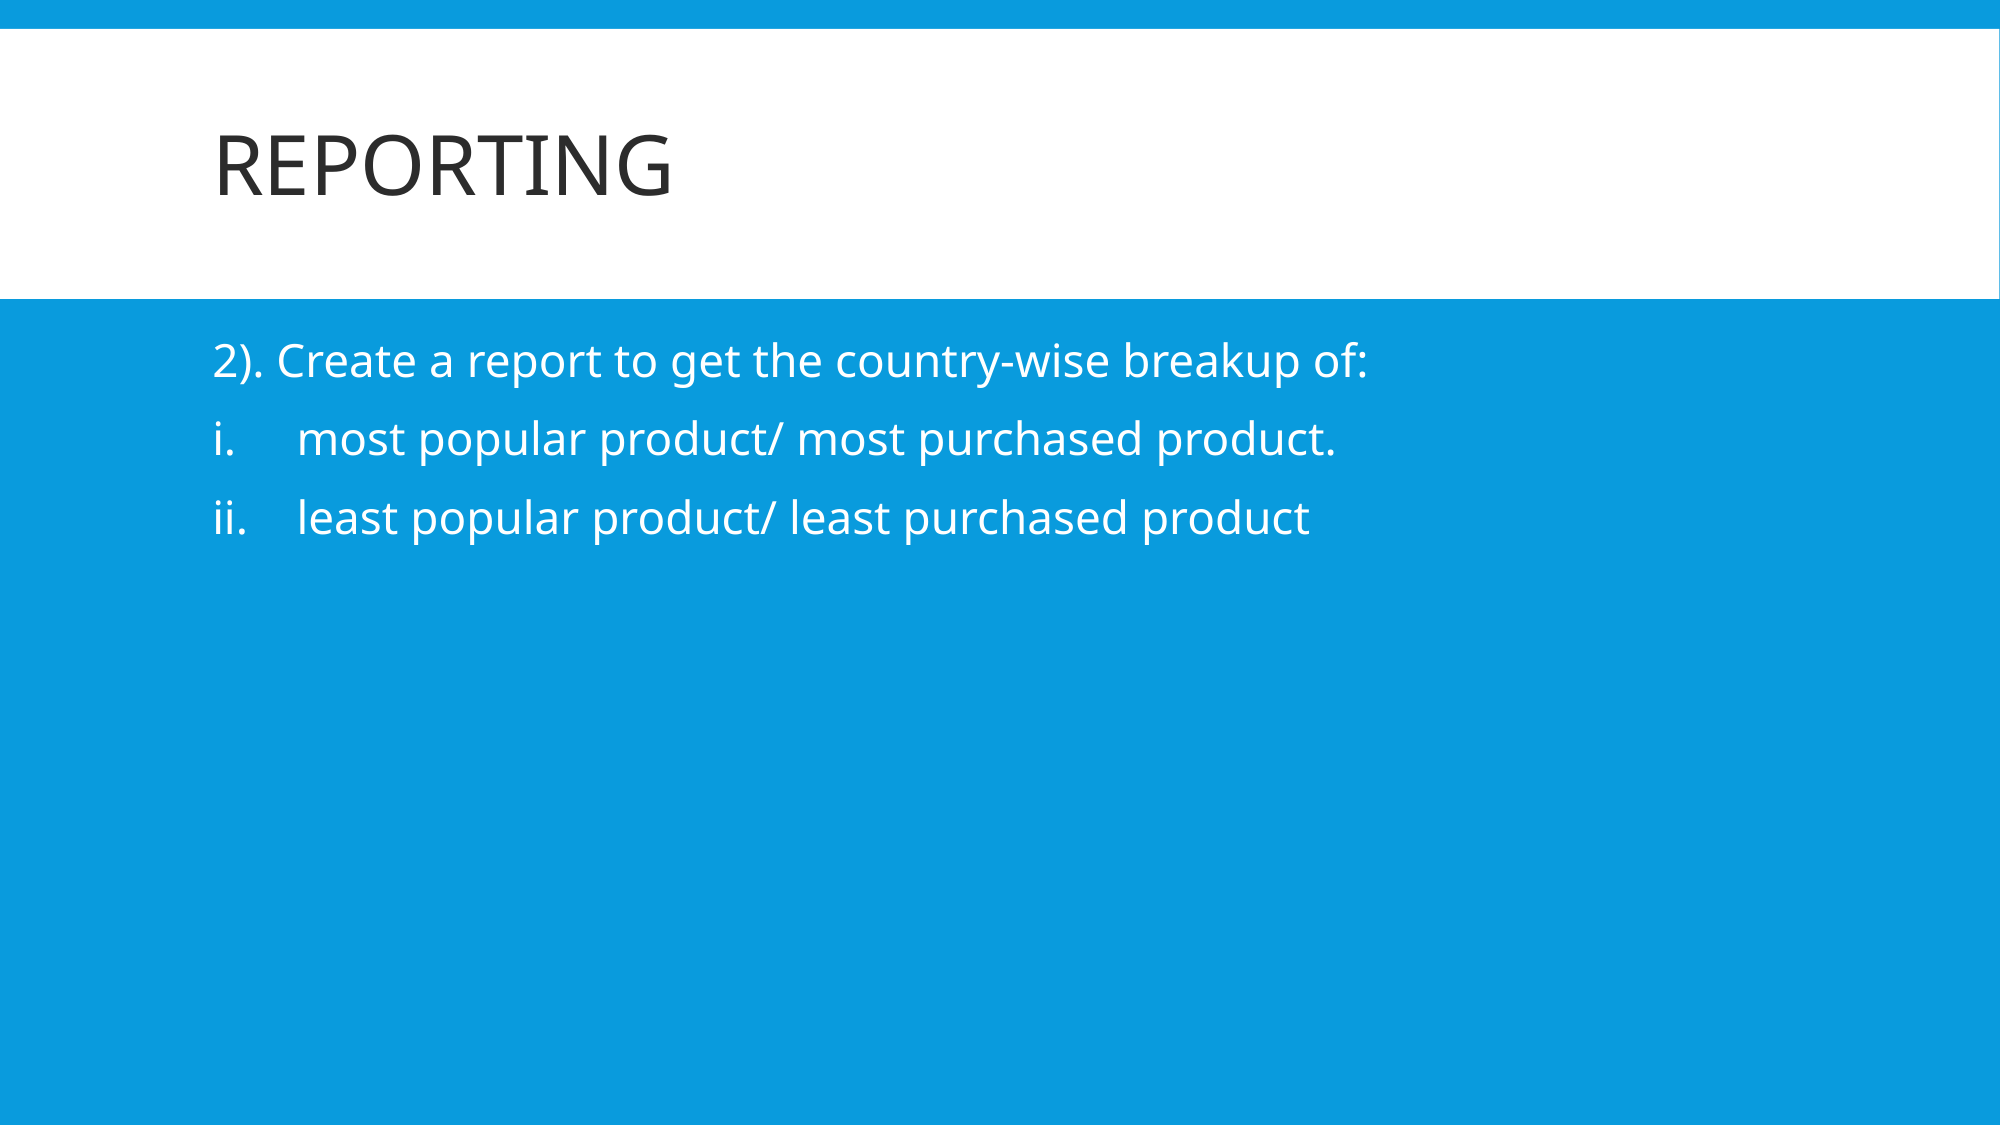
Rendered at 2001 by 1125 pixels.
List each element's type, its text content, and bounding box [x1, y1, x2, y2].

title Reporting [197, 46, 1803, 295]
list 2). Create a report to get the country-wise breakup of: most popular product/ most purchased product. least popular product/ least purchased product [197, 329, 1803, 1020]
